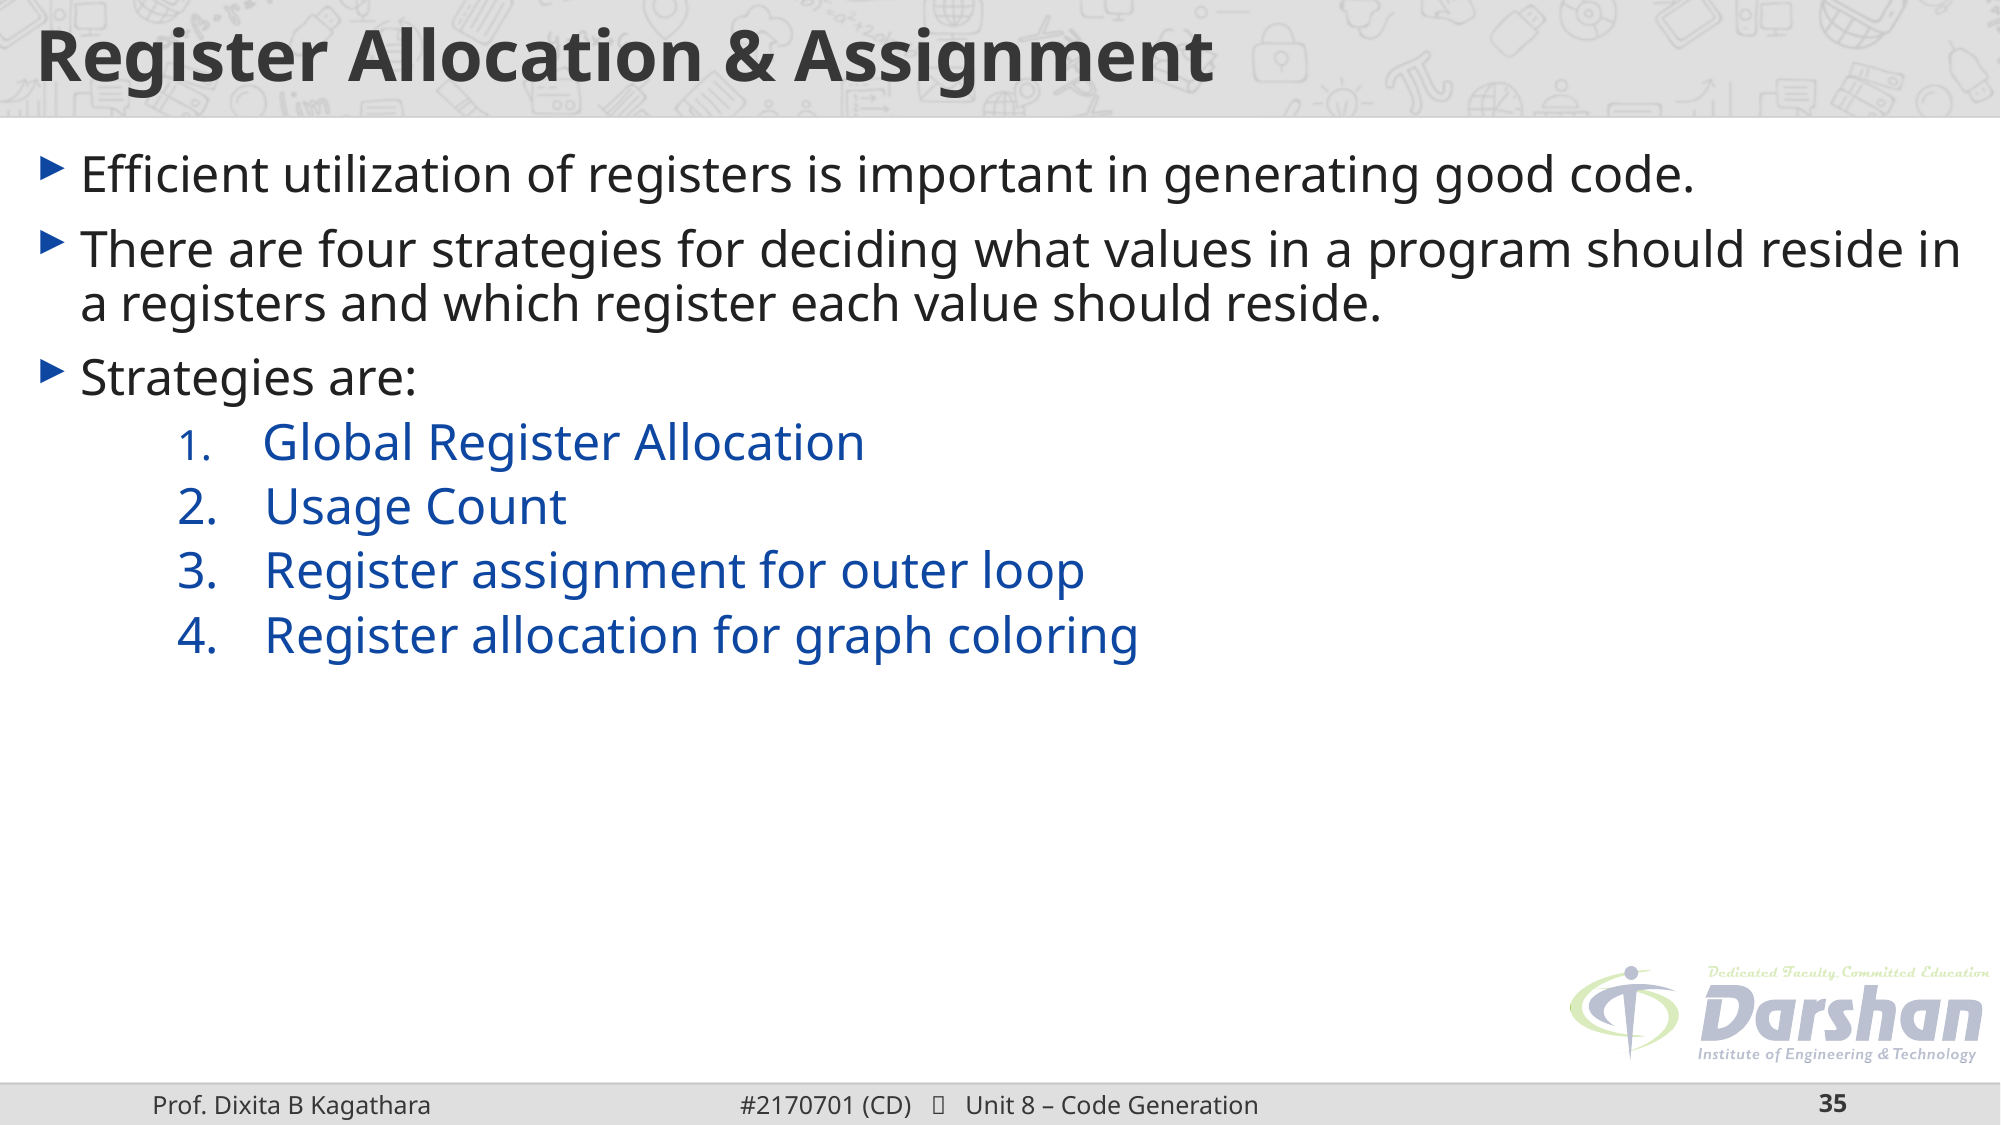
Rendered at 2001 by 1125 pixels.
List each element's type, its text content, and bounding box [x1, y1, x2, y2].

list Efficient utilization of registers is important in generating good code. There are four strategies for deciding what values in a program should reside in a registers and which register each value should reside. Strategies are: Global Register Allocation Usage Count Register assignment for outer loop Register allocation for graph coloring [21, 141, 1979, 1059]
title Register Allocation & Assignment [0, 0, 2000, 117]
